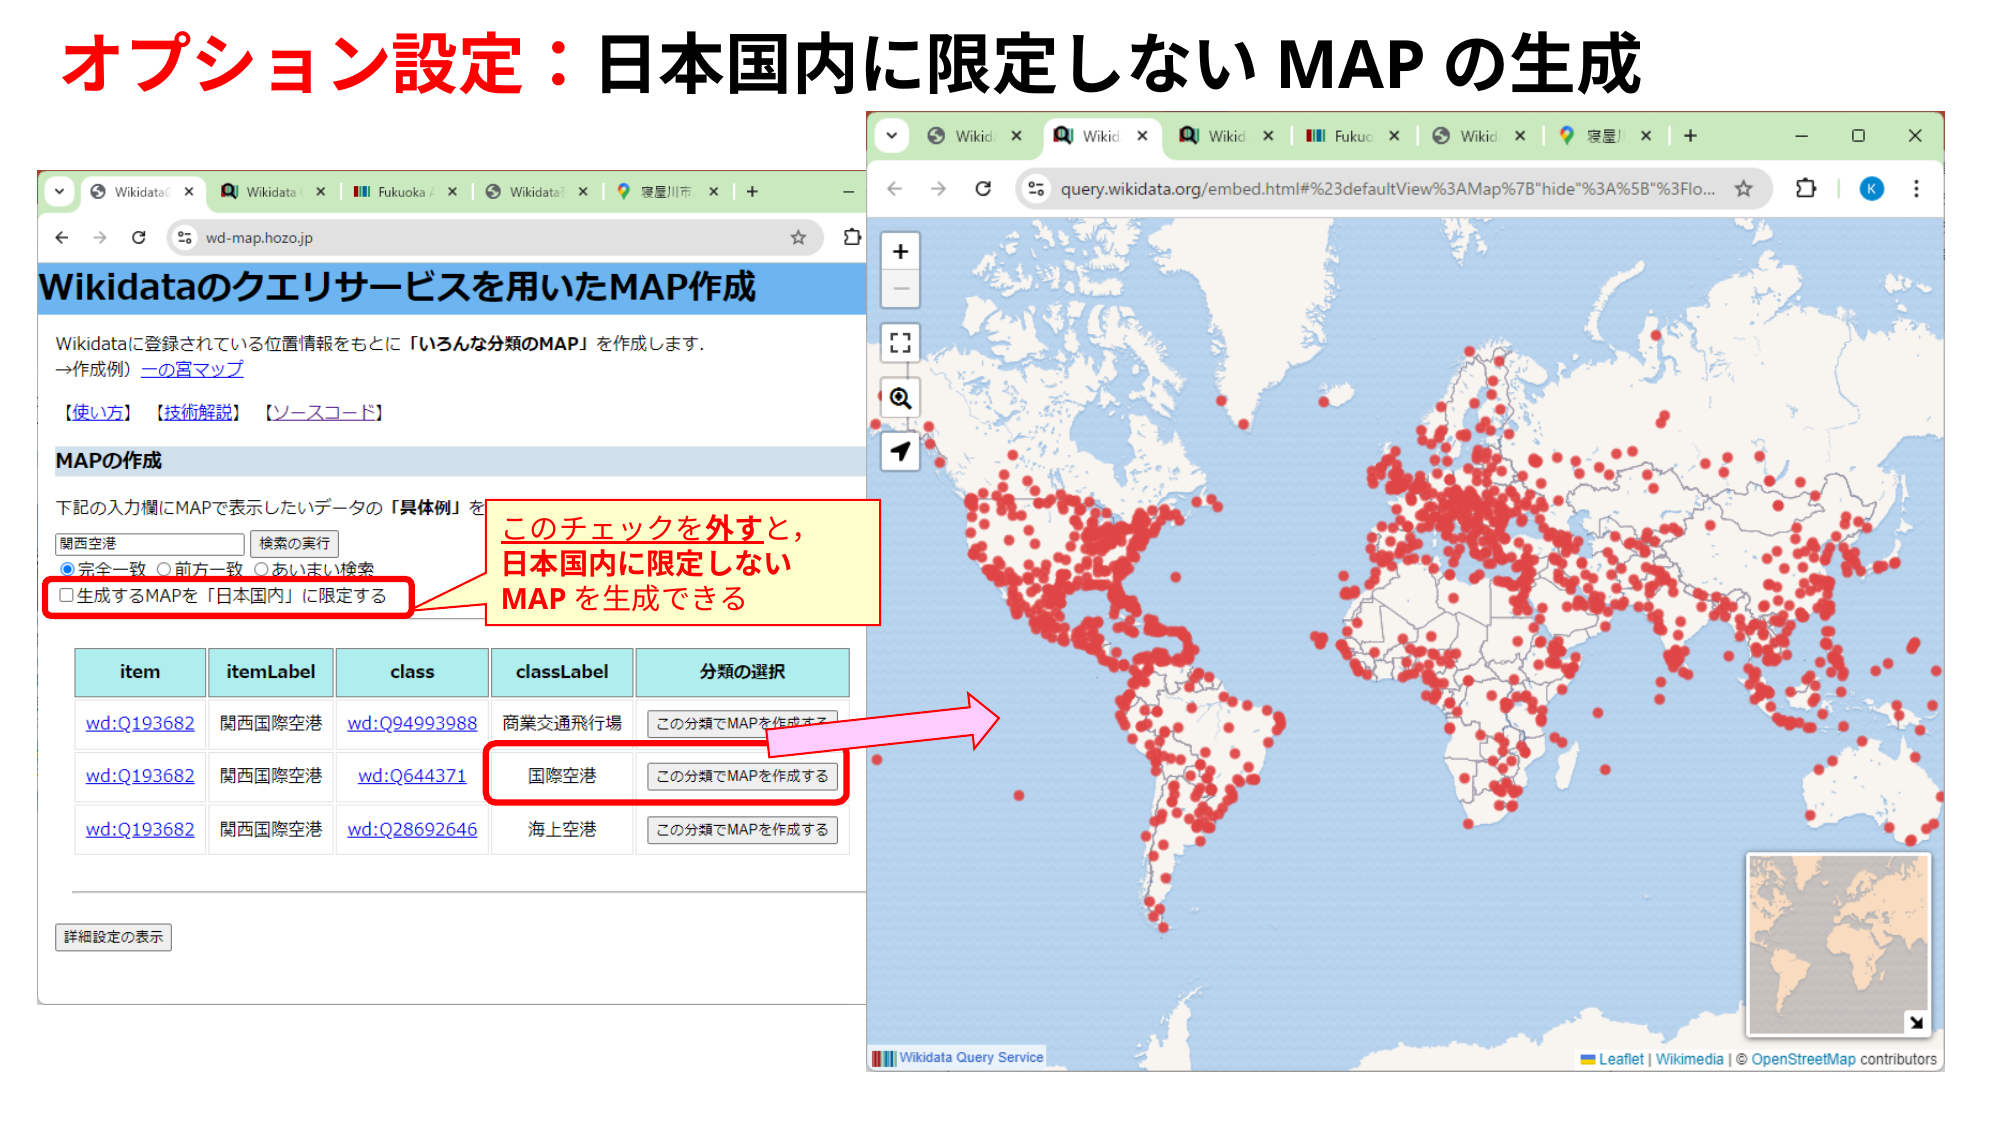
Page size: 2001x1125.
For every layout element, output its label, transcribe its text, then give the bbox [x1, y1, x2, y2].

picture [37, 111, 1945, 1073]
title オプション設定：日本国内に限定しないMAPの生成 [43, 21, 1945, 112]
